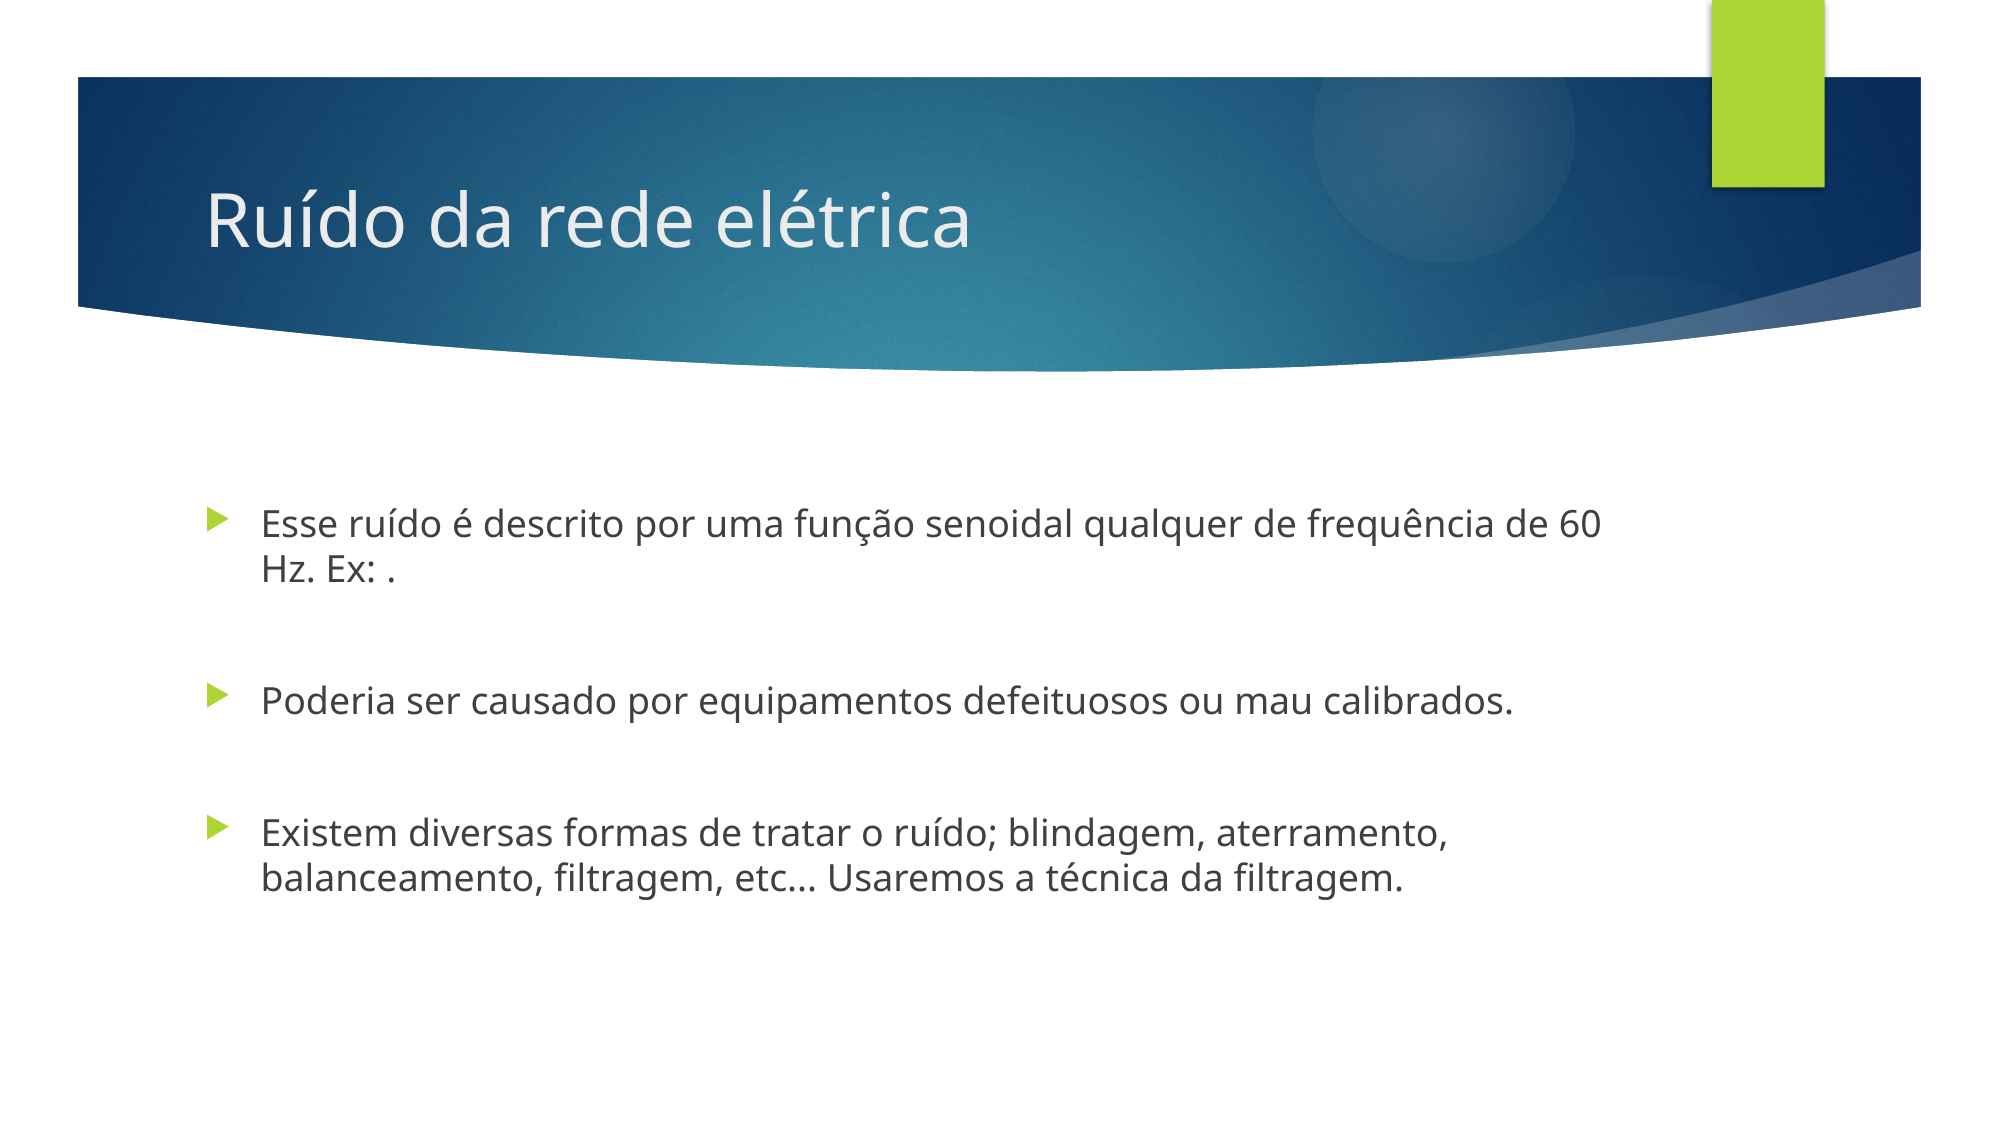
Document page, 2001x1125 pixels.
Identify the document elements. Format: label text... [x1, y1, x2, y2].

title Ruído da rede elétrica [189, 159, 1627, 276]
